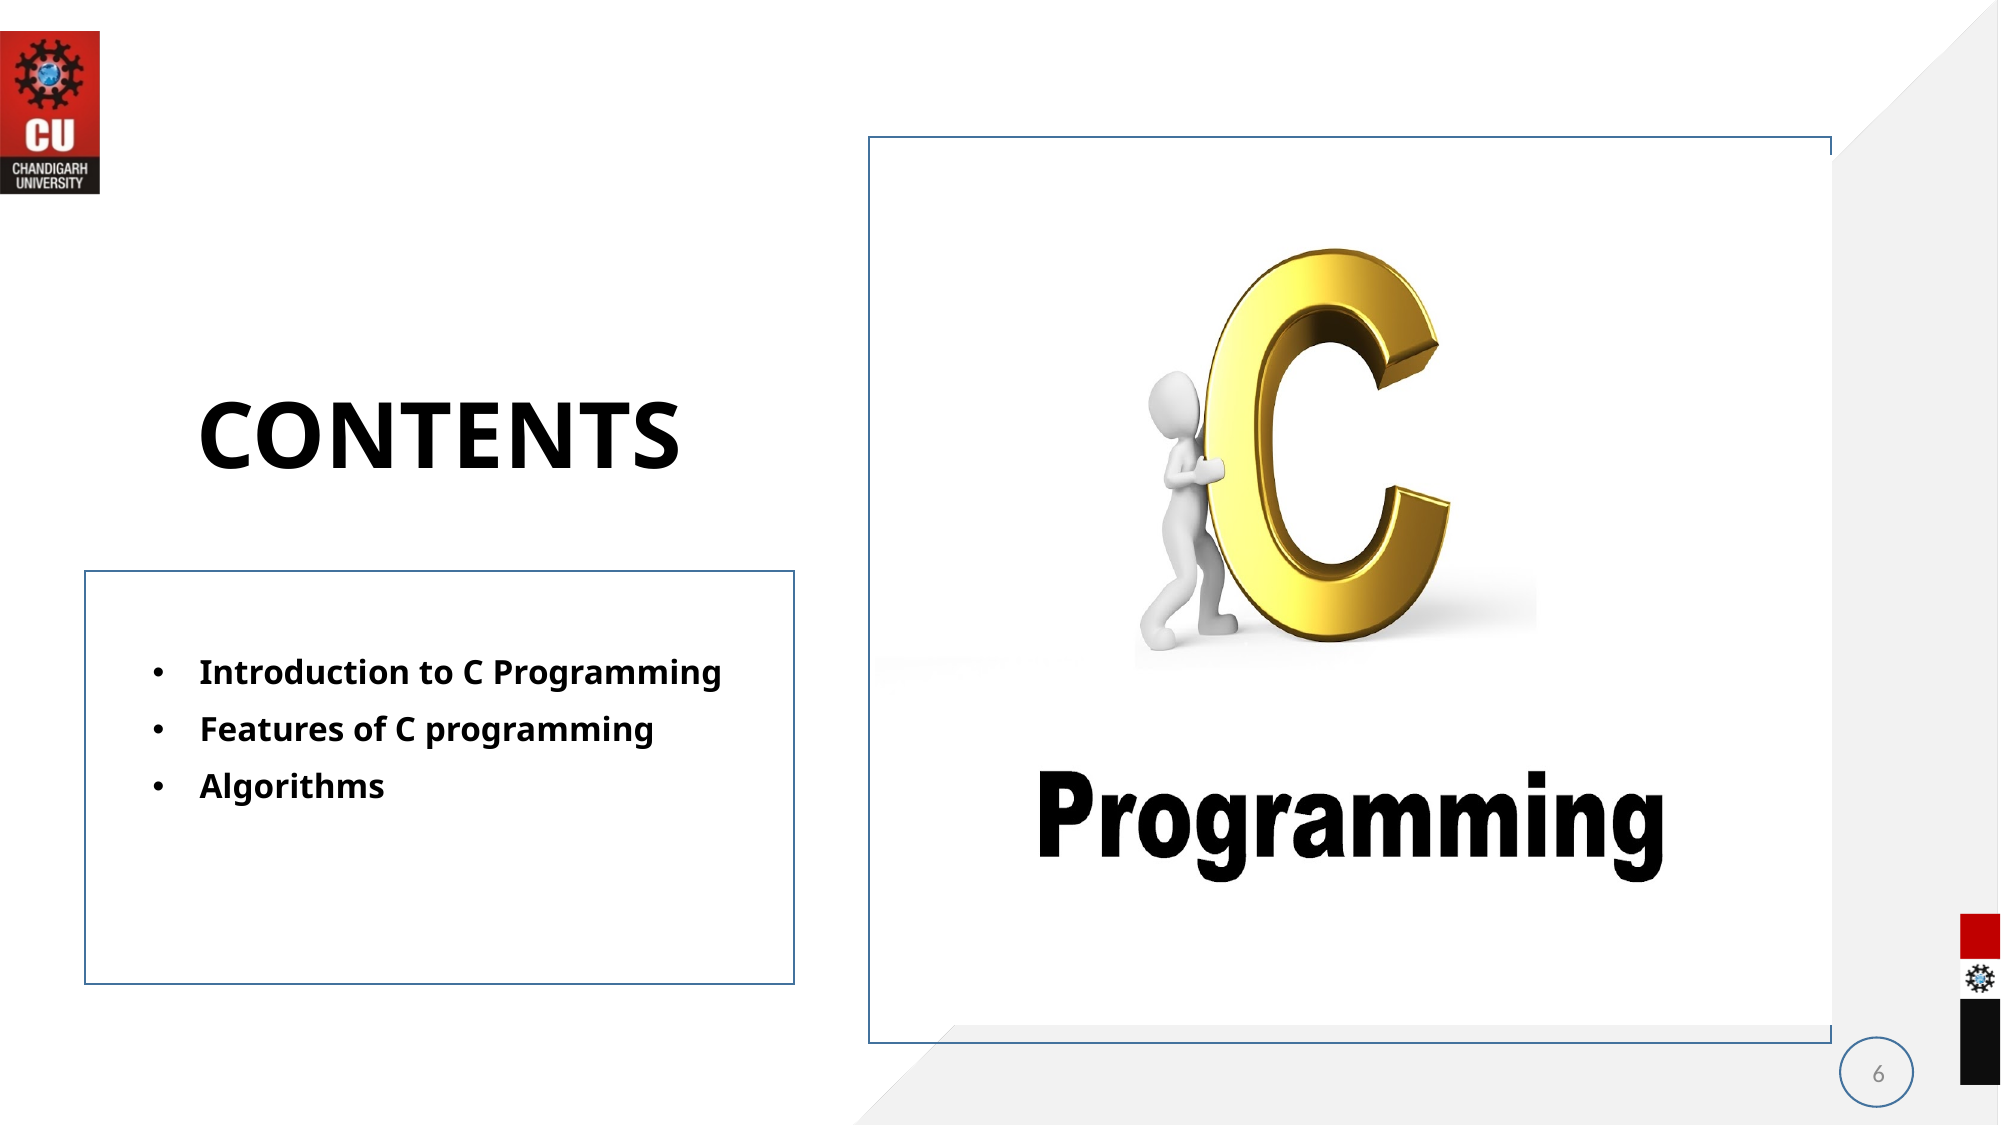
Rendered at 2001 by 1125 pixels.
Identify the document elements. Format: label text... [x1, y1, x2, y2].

slide_number 6 [1449, 1042, 1856, 1103]
title CONTENTS [73, 333, 805, 536]
text_box [868, 136, 1832, 1044]
picture [0, 0, 2001, 1125]
text_box [84, 570, 795, 985]
text_box [1839, 1036, 1915, 1108]
